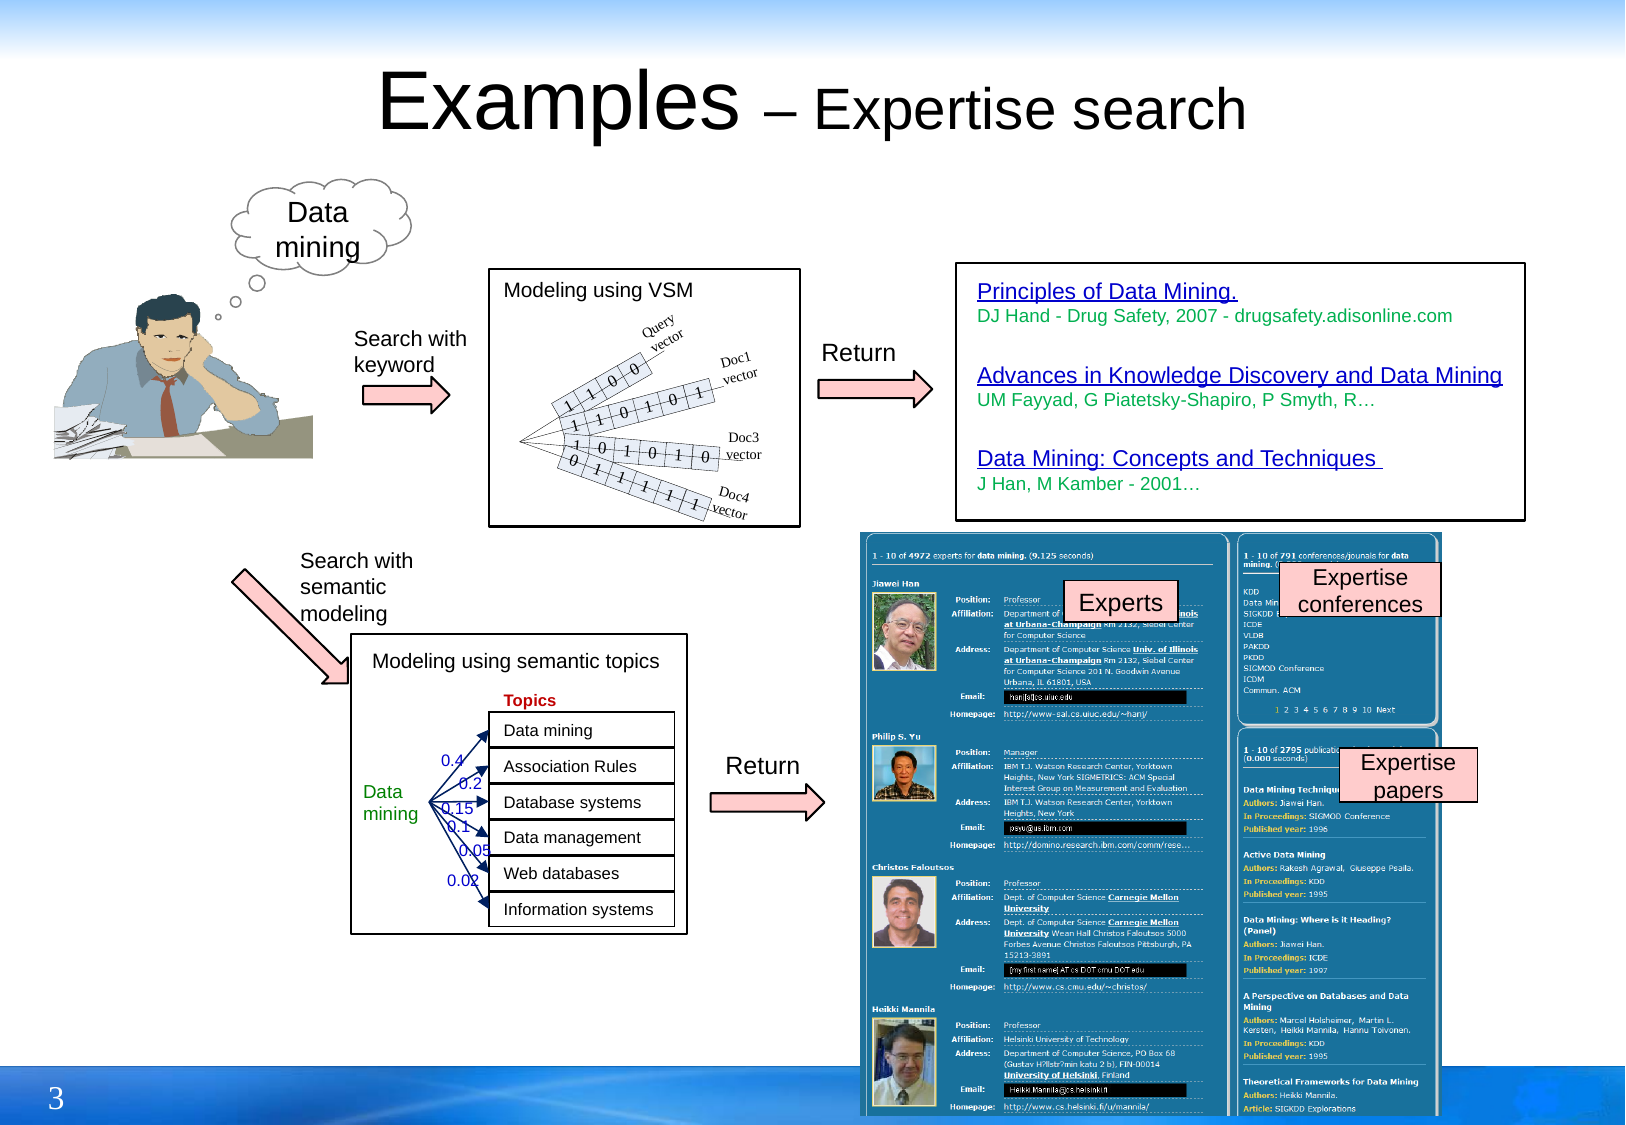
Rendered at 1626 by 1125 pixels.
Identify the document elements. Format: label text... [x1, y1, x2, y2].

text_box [51, 292, 316, 461]
text_box [361, 385, 452, 416]
text_box Topics [489, 682, 585, 717]
text_box Database systems [494, 784, 675, 819]
text_box Data mining [231, 179, 412, 276]
picture [517, 304, 765, 527]
text_box [487, 267, 802, 529]
text_box Web databases [494, 855, 675, 891]
text_box 0.05 [494, 831, 501, 867]
text_box Data mining [363, 772, 422, 832]
text_box Return [806, 328, 981, 374]
text_box Principles of Data Mining. DJ Hand - Drug Safety, 2007 - drugsafety.adisonline.com [960, 267, 1521, 351]
text_box [229, 566, 349, 686]
text_box [349, 632, 689, 936]
text_box Modeling using semantic topics [357, 640, 687, 681]
text_box Return [710, 742, 837, 787]
text_box Data Mining: Concepts and Techniques J Han, M Kamber - 2001… [960, 435, 1521, 523]
text_box Data mining [488, 712, 675, 747]
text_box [428, 729, 490, 765]
title Examples – Expertise search [44, 30, 1581, 162]
text_box Data mining [249, 275, 266, 291]
text_box Advances in Knowledge Discovery and Data Mining UM Fayyad, G Piatetsky-Shapiro, P Smyth, R… [960, 351, 1521, 435]
text_box Data management [495, 819, 675, 855]
text_box Search with keyword [339, 316, 489, 385]
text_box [428, 765, 490, 799]
picture [0, 532, 1625, 1125]
text_box Modeling using VSM [488, 268, 717, 309]
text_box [428, 802, 490, 910]
text_box [816, 374, 935, 410]
text_box [954, 261, 1527, 523]
text_box Search with semantic modeling [285, 539, 460, 634]
text_box 0.2 [494, 766, 501, 801]
text_box Information systems [488, 891, 675, 927]
text_box Expertise papers [1446, 748, 1478, 803]
text_box Association Rules [494, 748, 675, 783]
text_box [708, 787, 827, 823]
